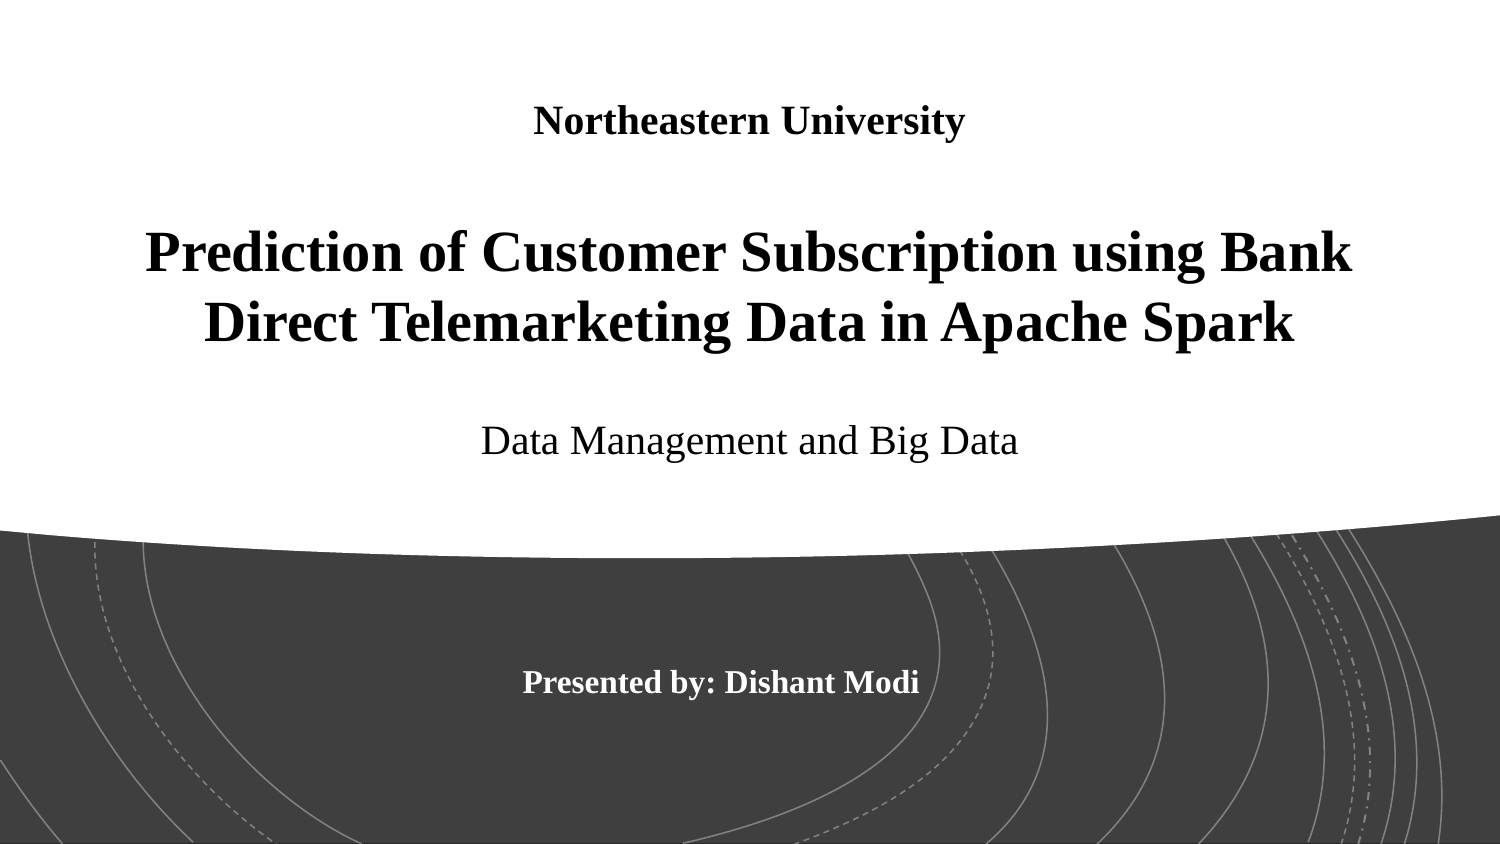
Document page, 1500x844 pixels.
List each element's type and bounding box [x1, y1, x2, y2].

text_box [0, 0, 1500, 844]
